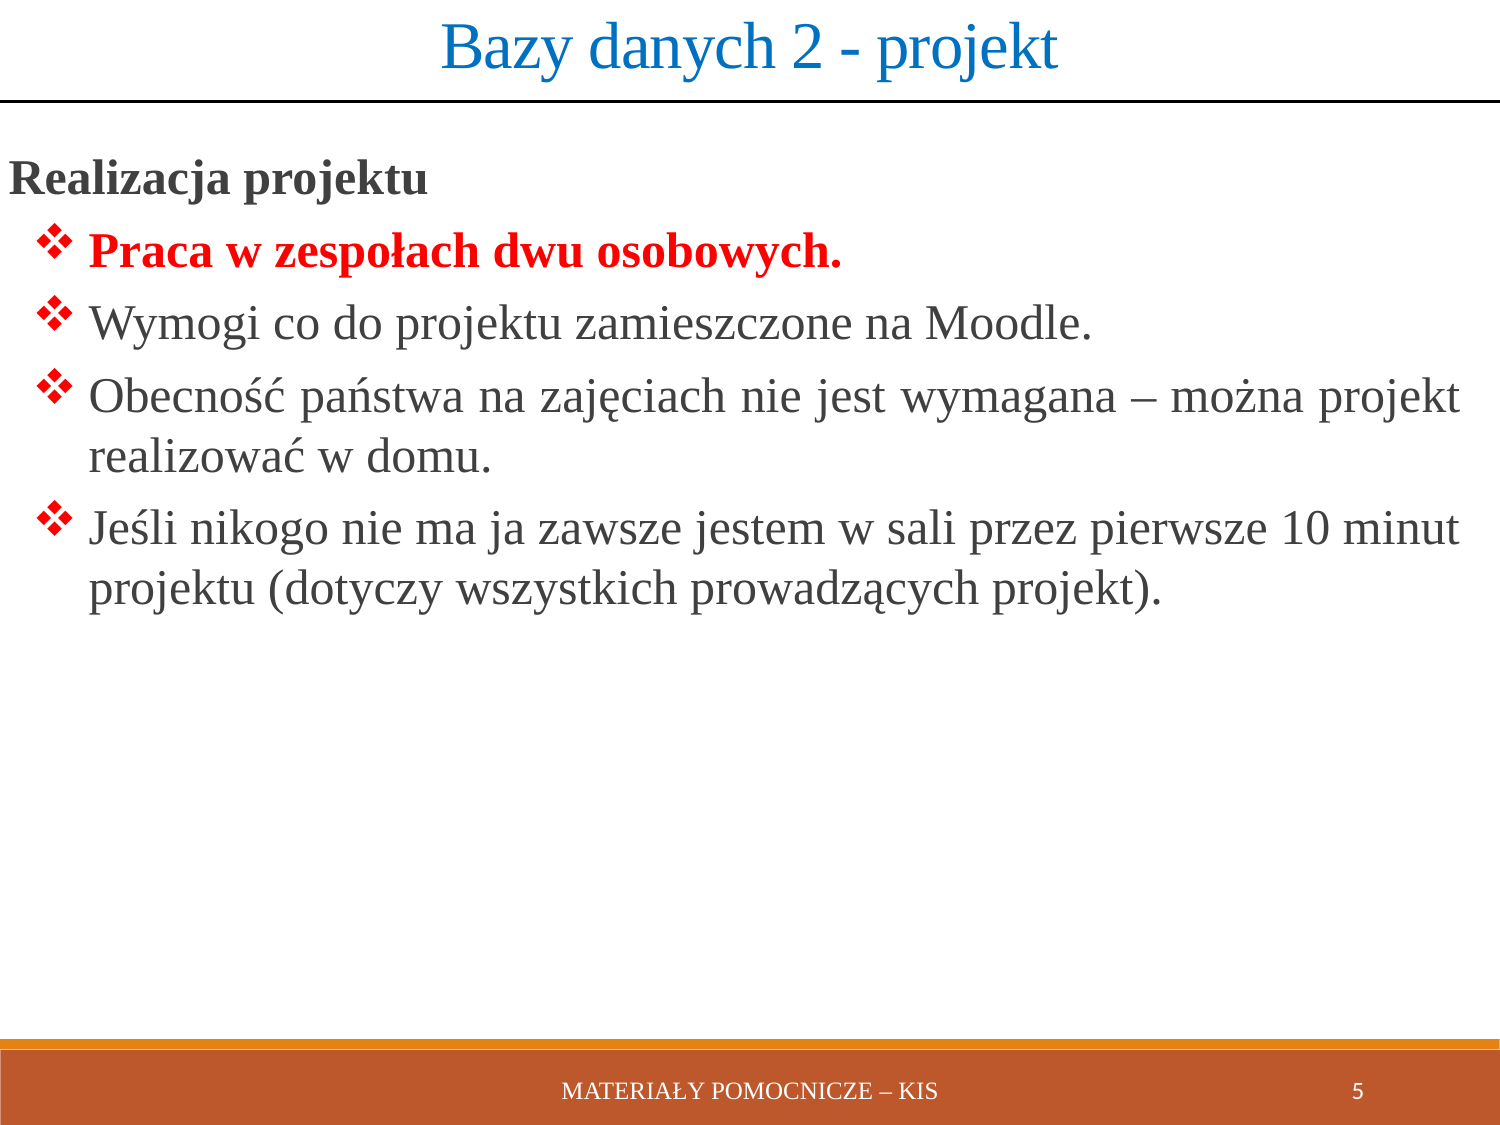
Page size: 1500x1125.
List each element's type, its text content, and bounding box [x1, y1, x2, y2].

slide_number 5 [1218, 1059, 1380, 1120]
subtitle Realizacja projektu Praca w zespołach dwu osobowych. Wymogi co do projektu zamieszczone na Moodle. Obecność państwa na zajęciach nie jest wymagana – można projekt realizować w domu. Jeśli nikogo nie ma ja zawsze jestem w sali przez pierwsze 10 minut projektu (dotyczy wszystkich prowadzących projekt). [0, 137, 1462, 634]
title Bazy danych 2 - projekt [0, 0, 1500, 90]
footer Materiały pomocnicze – KIS [453, 1059, 1047, 1120]
